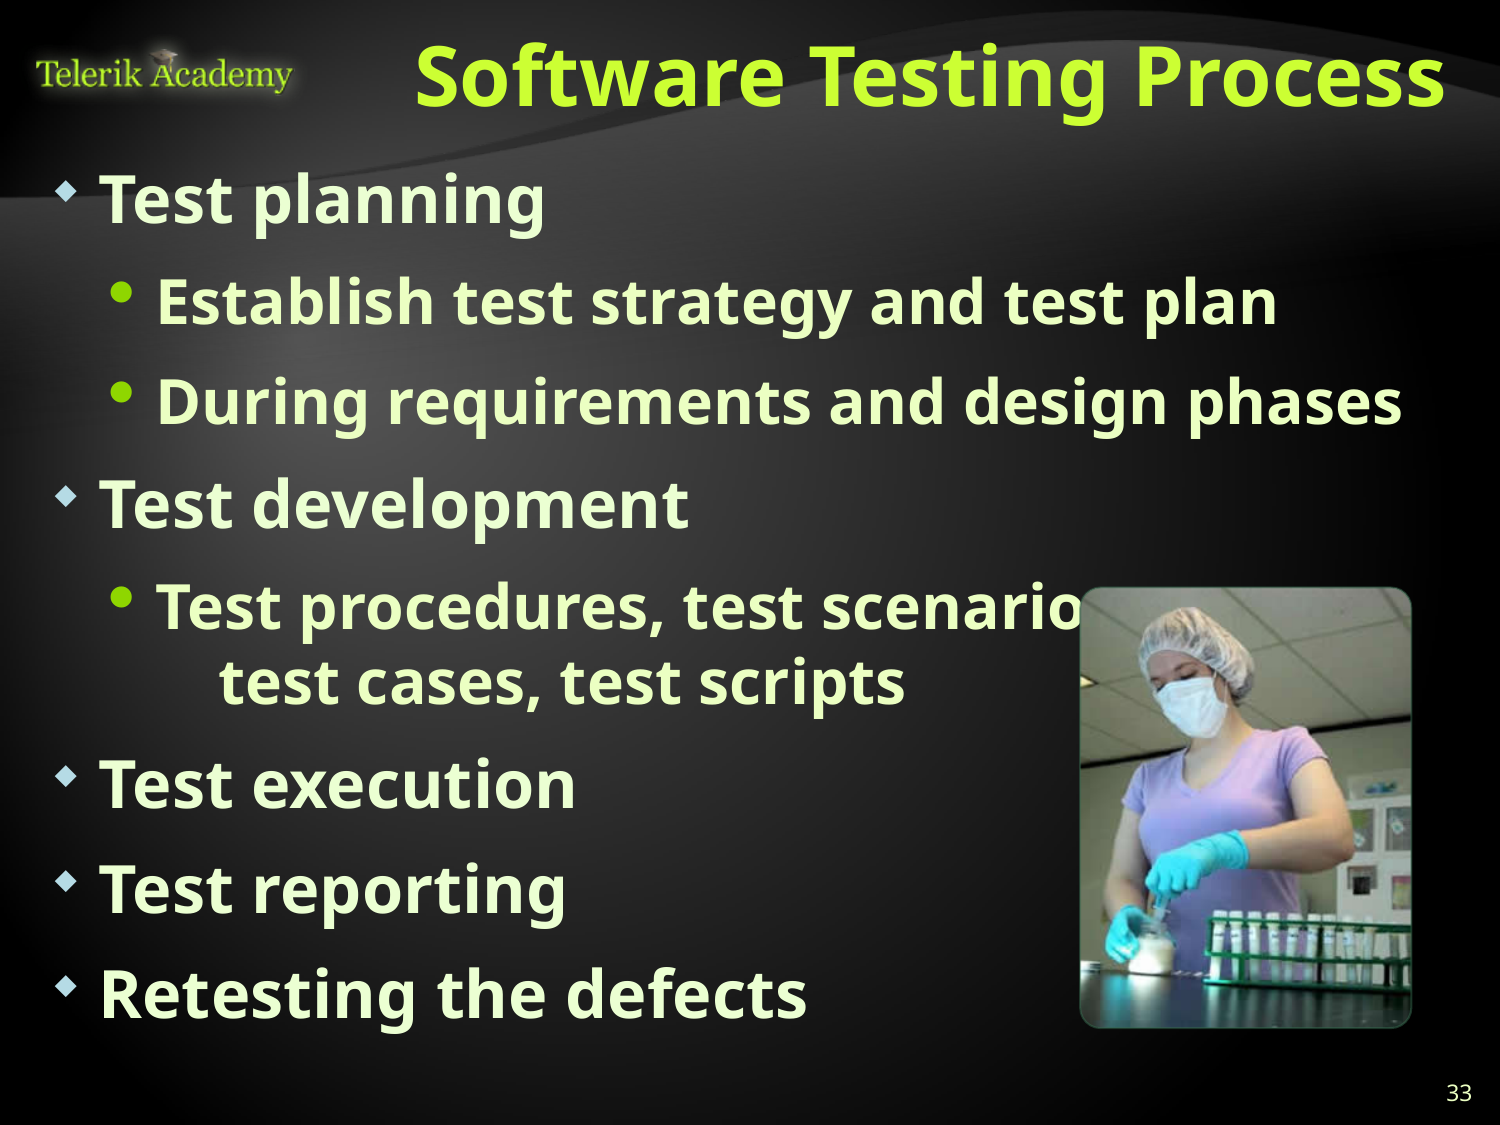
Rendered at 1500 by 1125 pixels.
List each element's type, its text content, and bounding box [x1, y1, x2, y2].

title Software Testing Process [300, 12, 1463, 149]
picture [0, 0, 1500, 1125]
slide_number 33 [1412, 1074, 1488, 1113]
list Test planning Establish test strategy and test plan During requirements and design phases Test development Test procedures, test scenarios, test cases, test scripts Test execution Test reporting Retesting the defects [37, 149, 1463, 1100]
